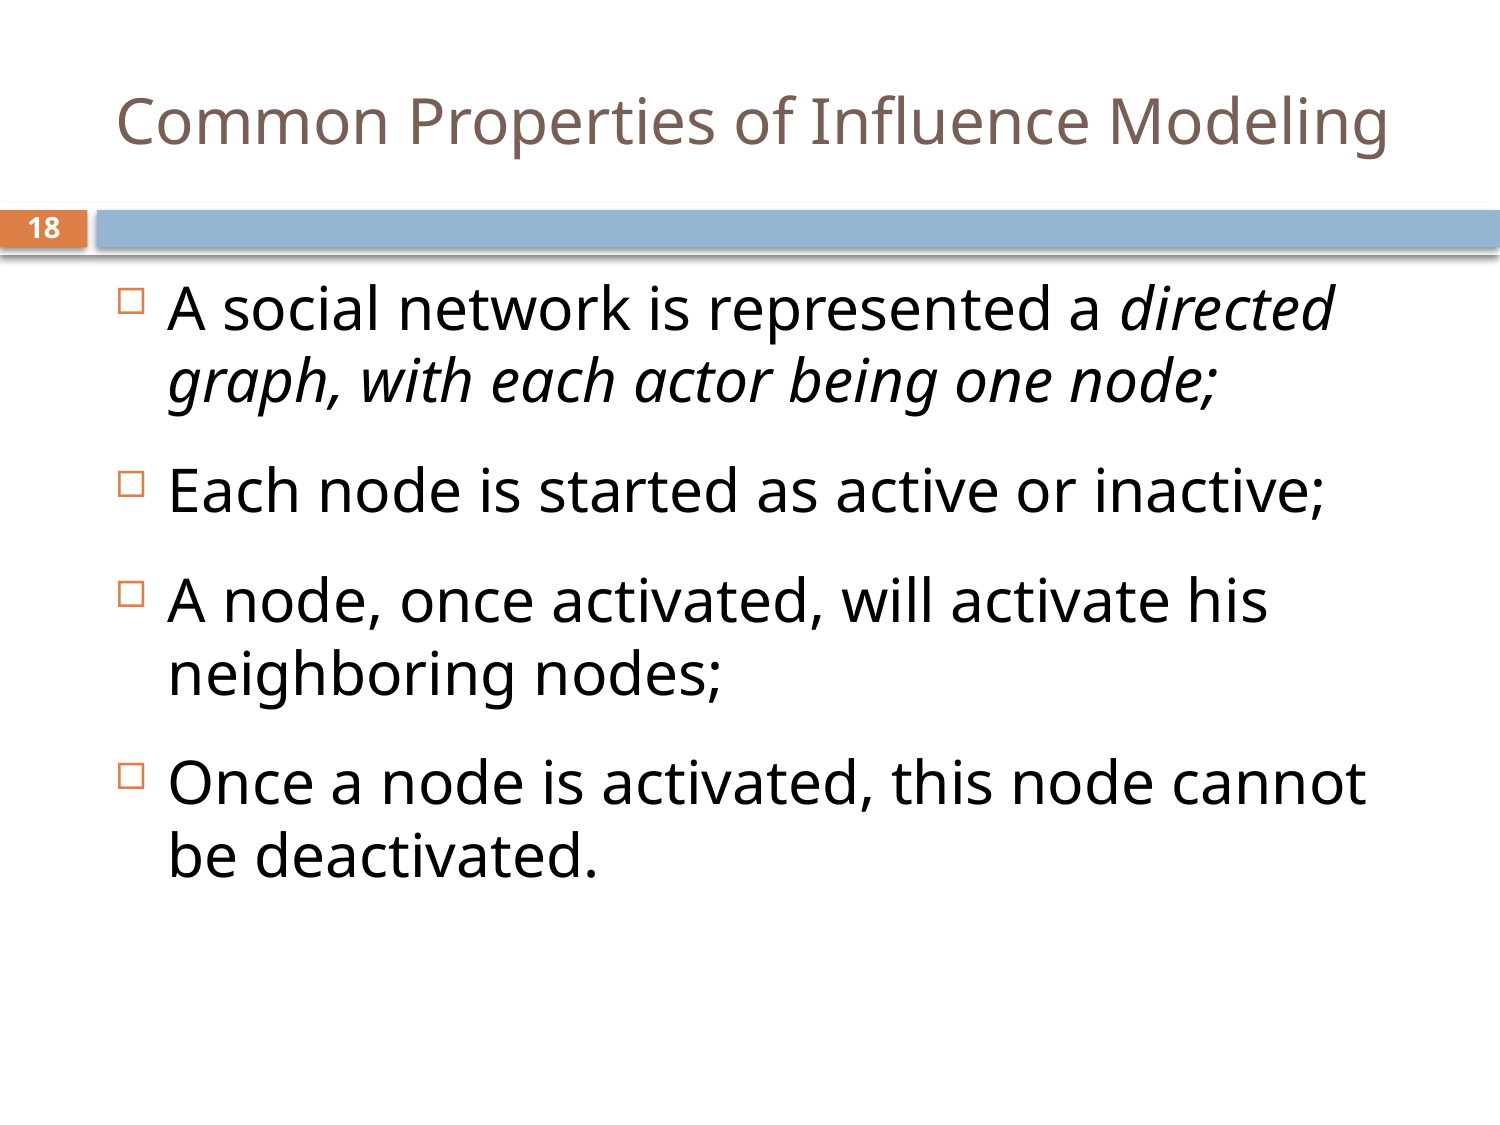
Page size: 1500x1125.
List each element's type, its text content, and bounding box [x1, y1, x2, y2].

slide_number 18 [0, 208, 88, 249]
list A social network is represented a directed graph, with each actor being one node; Each node is started as active or inactive; A node, once activated, will activate his neighboring nodes; Once a node is activated, this node cannot be deactivated. [100, 262, 1438, 1000]
title Common Properties of Influence Modeling [100, 37, 1438, 200]
